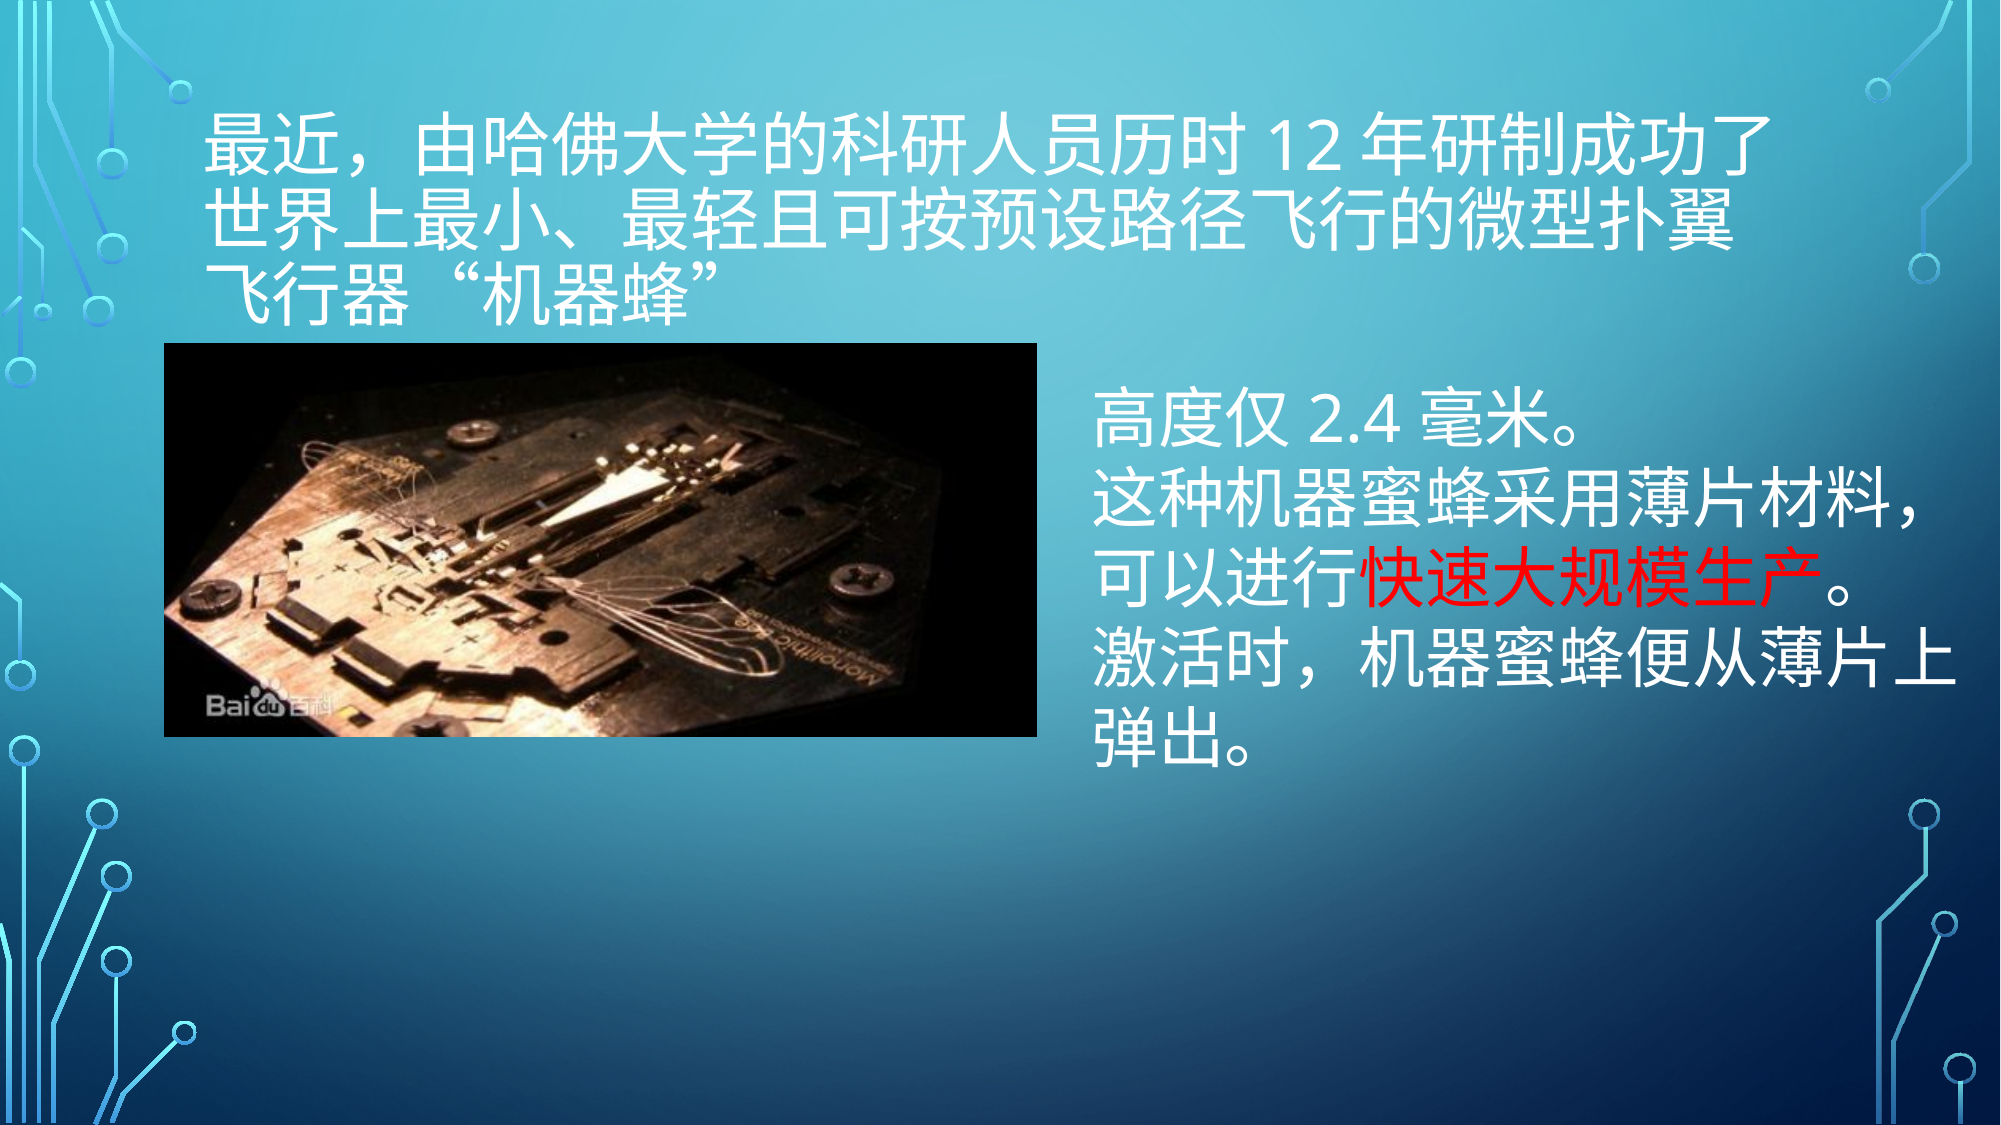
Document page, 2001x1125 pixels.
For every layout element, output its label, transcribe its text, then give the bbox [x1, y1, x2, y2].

title 最近，由哈佛大学的科研人员历时12年研制成功了世界上最小、最轻且可按预设路径飞行的微型扑翼飞行器“机器蜂” [187, 101, 1813, 344]
text_box 高度仅2.4毫米。 这种机器蜜蜂采用薄片材料， 可以进行快速大规模生产。 激活时，机器蜜蜂便从薄片上 弹出。 [1076, 368, 1975, 783]
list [164, 343, 1037, 738]
